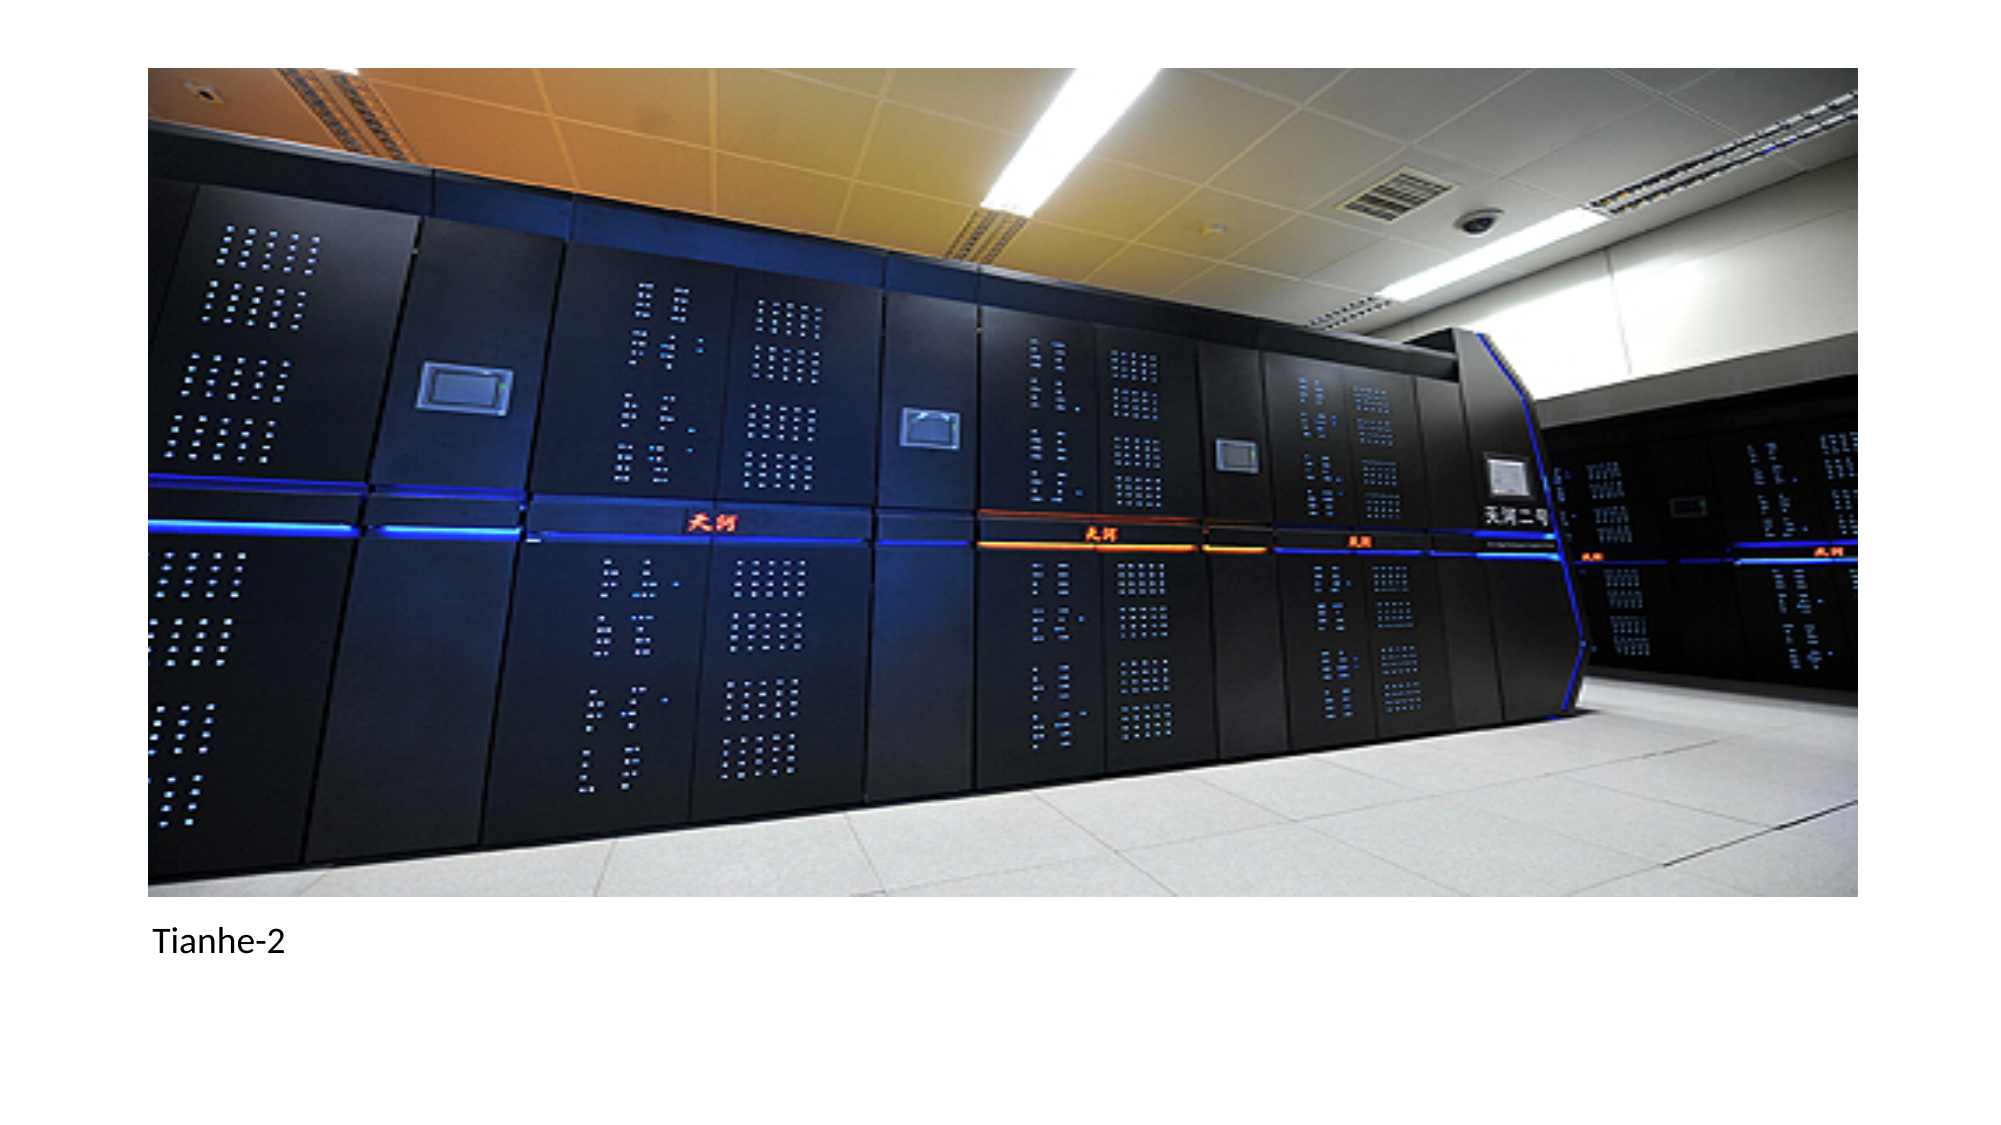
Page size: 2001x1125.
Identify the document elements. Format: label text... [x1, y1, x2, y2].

picture [148, 68, 1858, 897]
list Tianhe-2 [137, 913, 1863, 1014]
